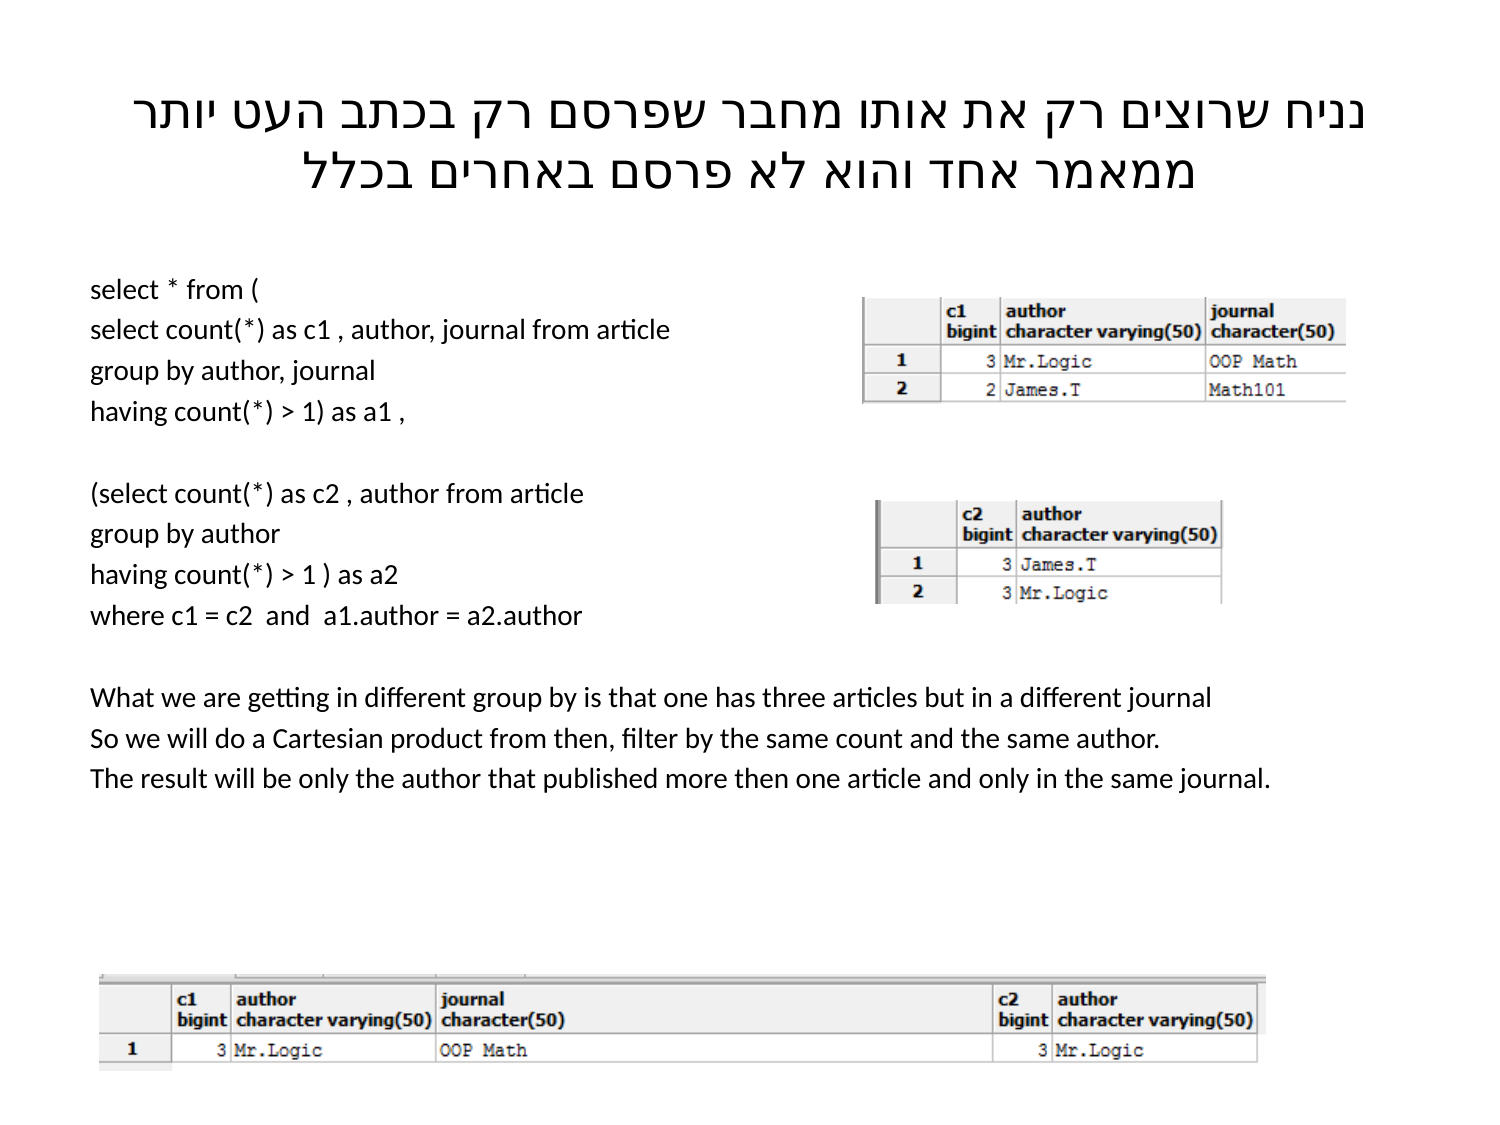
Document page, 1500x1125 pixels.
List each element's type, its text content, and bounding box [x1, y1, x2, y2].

picture [99, 974, 1266, 1071]
picture [862, 297, 1346, 405]
title נניח שרוצים רק את אותו מחבר שפרסם רק בכתב העט יותר ממאמר אחד והוא לא פרסם באחרים בכלל [75, 45, 1425, 233]
picture [874, 500, 1224, 604]
list select * from ( select count(*) as c1 , author, journal from article group by author, journal having count(*) > 1) as a1 , (select count(*) as c2 , author from article group by author having count(*) > 1 ) as a2 where c1 = c2 and a1.author = a2.author What we are getting in different group by is that one has three articles but in a different journal So we will do a Cartesian product from then, filter by the same count and the same author. The result will be only the author that published more then one article and only in the same journal. [75, 262, 1425, 1100]
